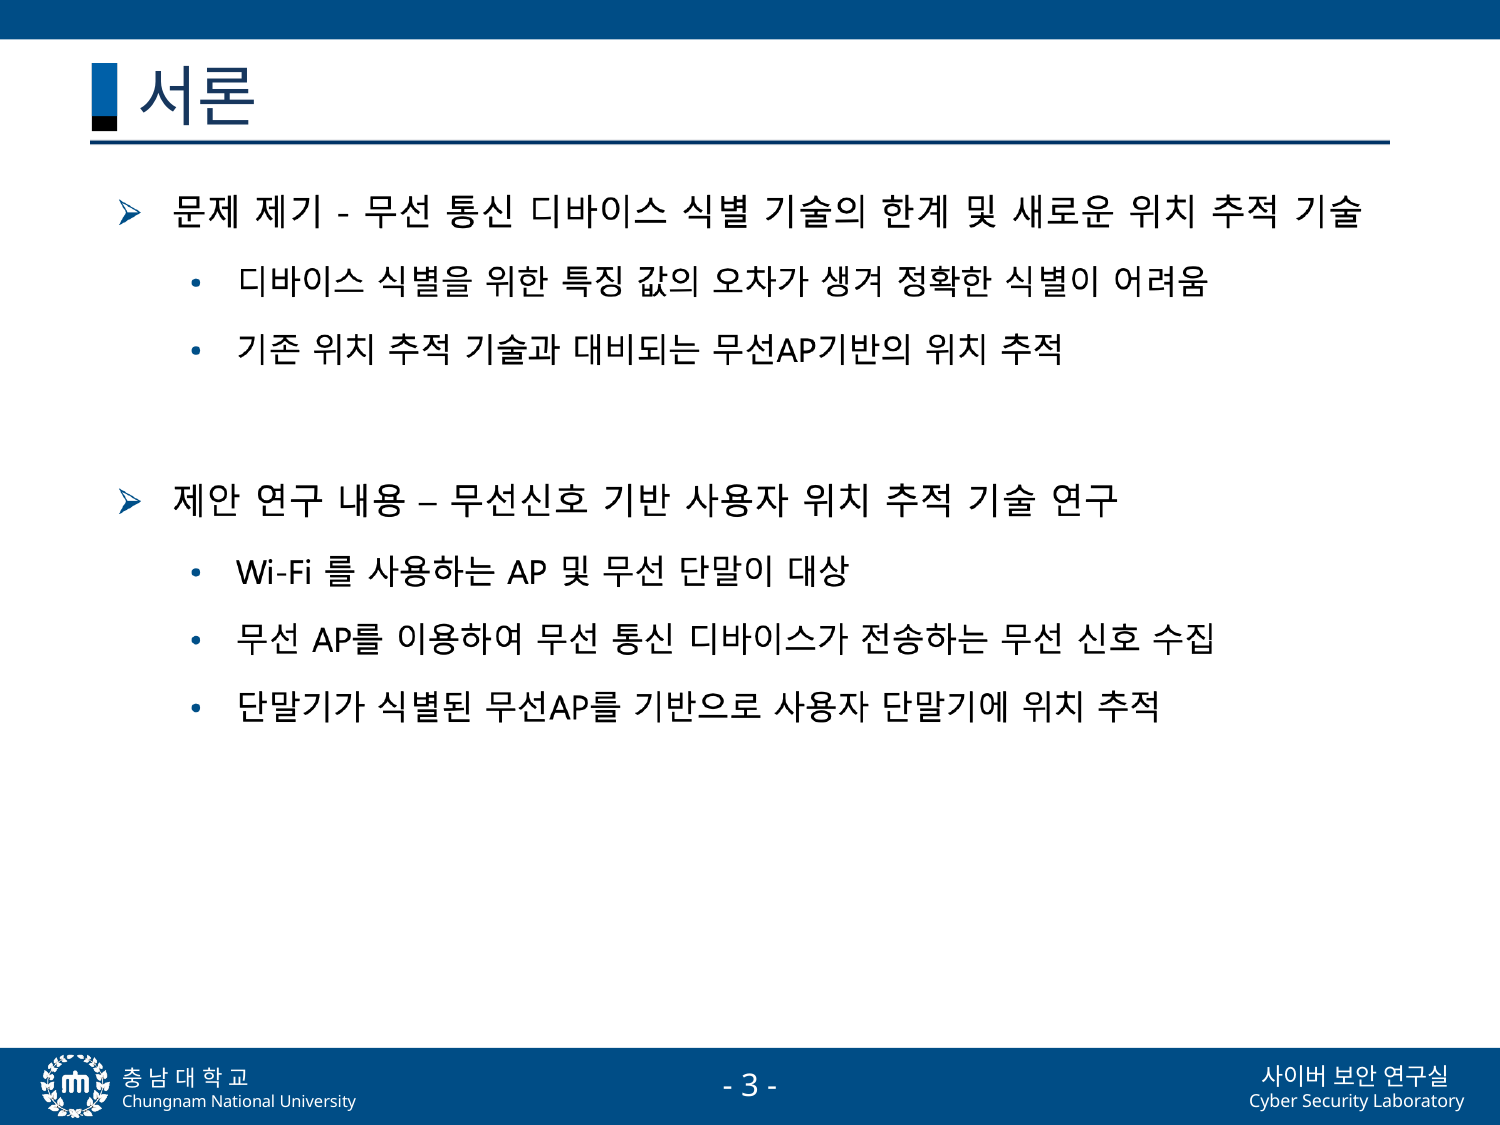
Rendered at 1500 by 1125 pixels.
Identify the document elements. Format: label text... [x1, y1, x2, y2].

title 서론 [122, 47, 1417, 139]
picture [35, 1052, 115, 1125]
picture [90, 132, 1390, 154]
picture [83, 155, 1422, 797]
